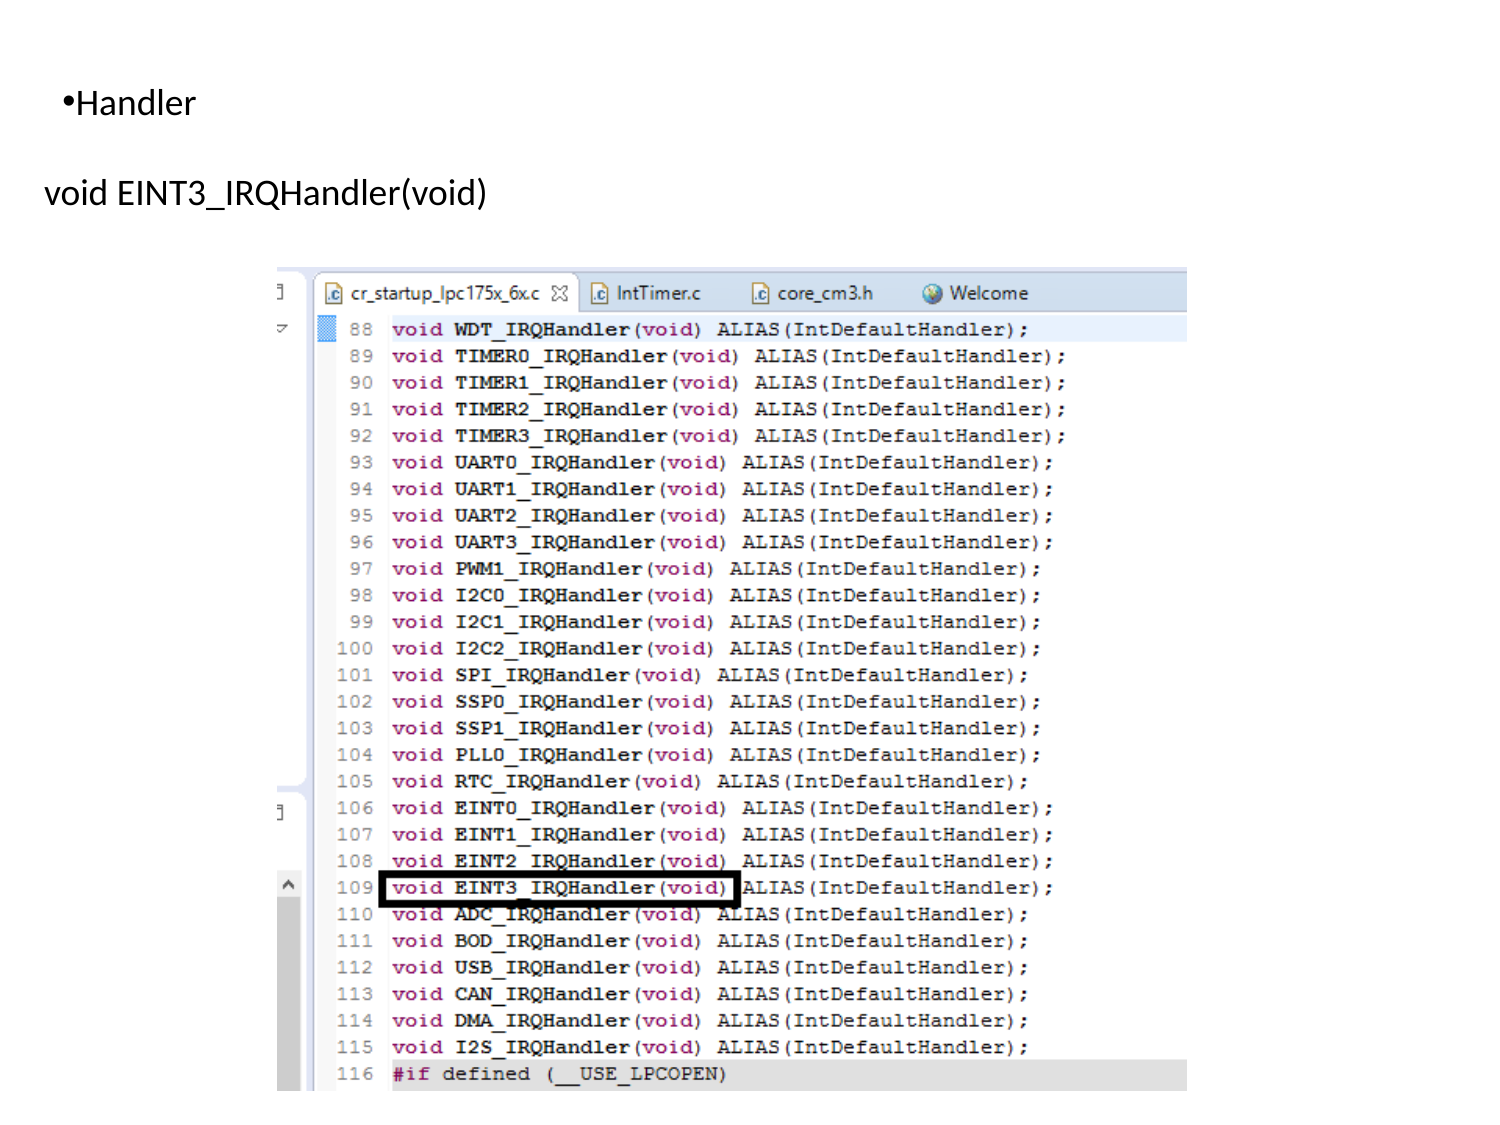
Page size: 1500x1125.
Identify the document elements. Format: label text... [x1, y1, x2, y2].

text_box Handler [47, 70, 212, 130]
picture [277, 266, 1188, 1091]
text_box void EINT3_IRQHandler(void) [29, 160, 1471, 221]
